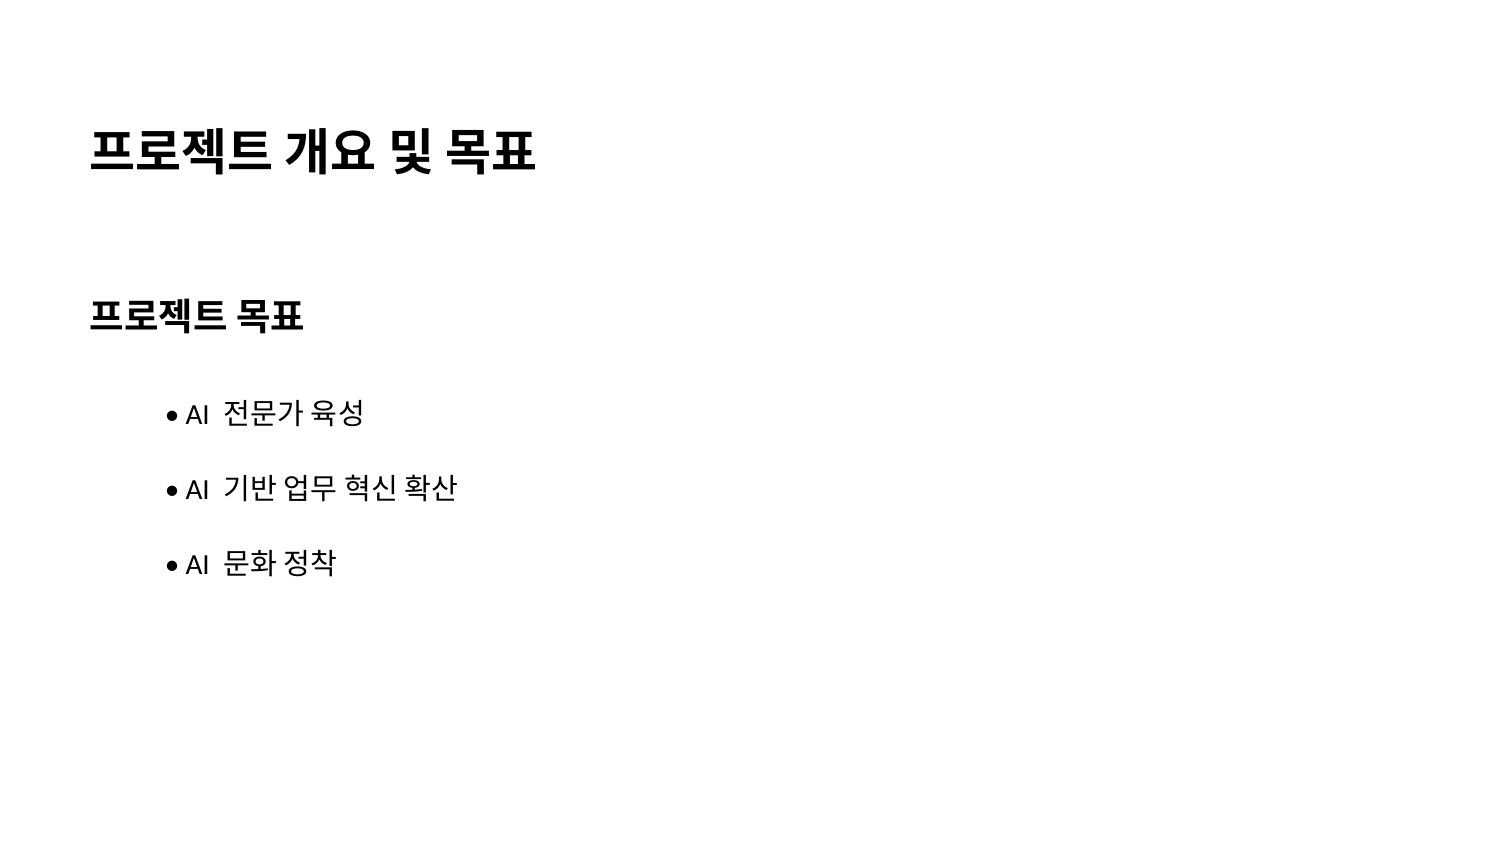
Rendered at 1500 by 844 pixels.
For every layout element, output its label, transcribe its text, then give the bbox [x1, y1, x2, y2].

text_box • AI 전문가 육성 [149, 374, 1350, 449]
text_box 프로젝트 개요 및 목표 [74, 74, 1425, 225]
text_box 프로젝트 목표 [74, 269, 1425, 360]
text_box • AI 문화 정착 [149, 524, 1350, 600]
text_box • AI 기반 업무 혁신 확산 [149, 449, 1350, 524]
